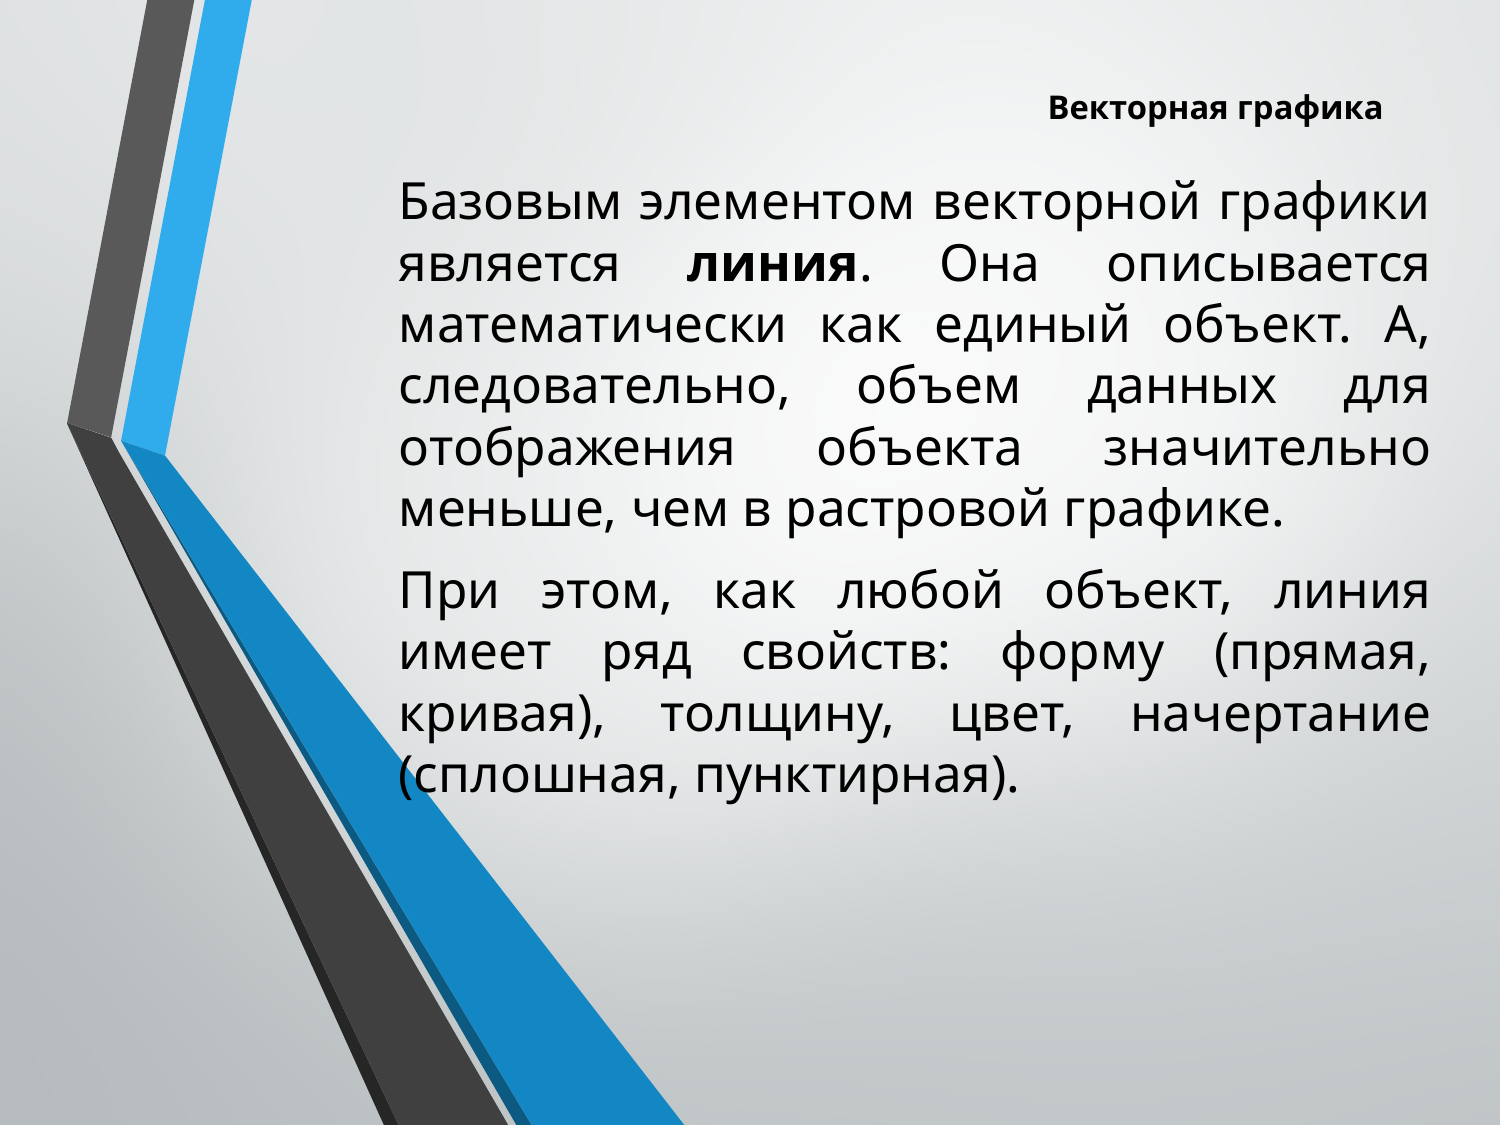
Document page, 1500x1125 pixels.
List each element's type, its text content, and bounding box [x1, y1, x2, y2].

subtitle Базовым элементом векторной графики является линия. Она описывается математически как единый объект. А, следовательно, объем данных для отображения объекта значительно меньше, чем в растровой графике. При этом, как любой объект, линия имеет ряд свойств: форму (прямая, кривая), толщину, цвет, начертание (сплошная, пунктирная). [383, 160, 1447, 858]
title Векторная графика [123, 78, 1399, 174]
